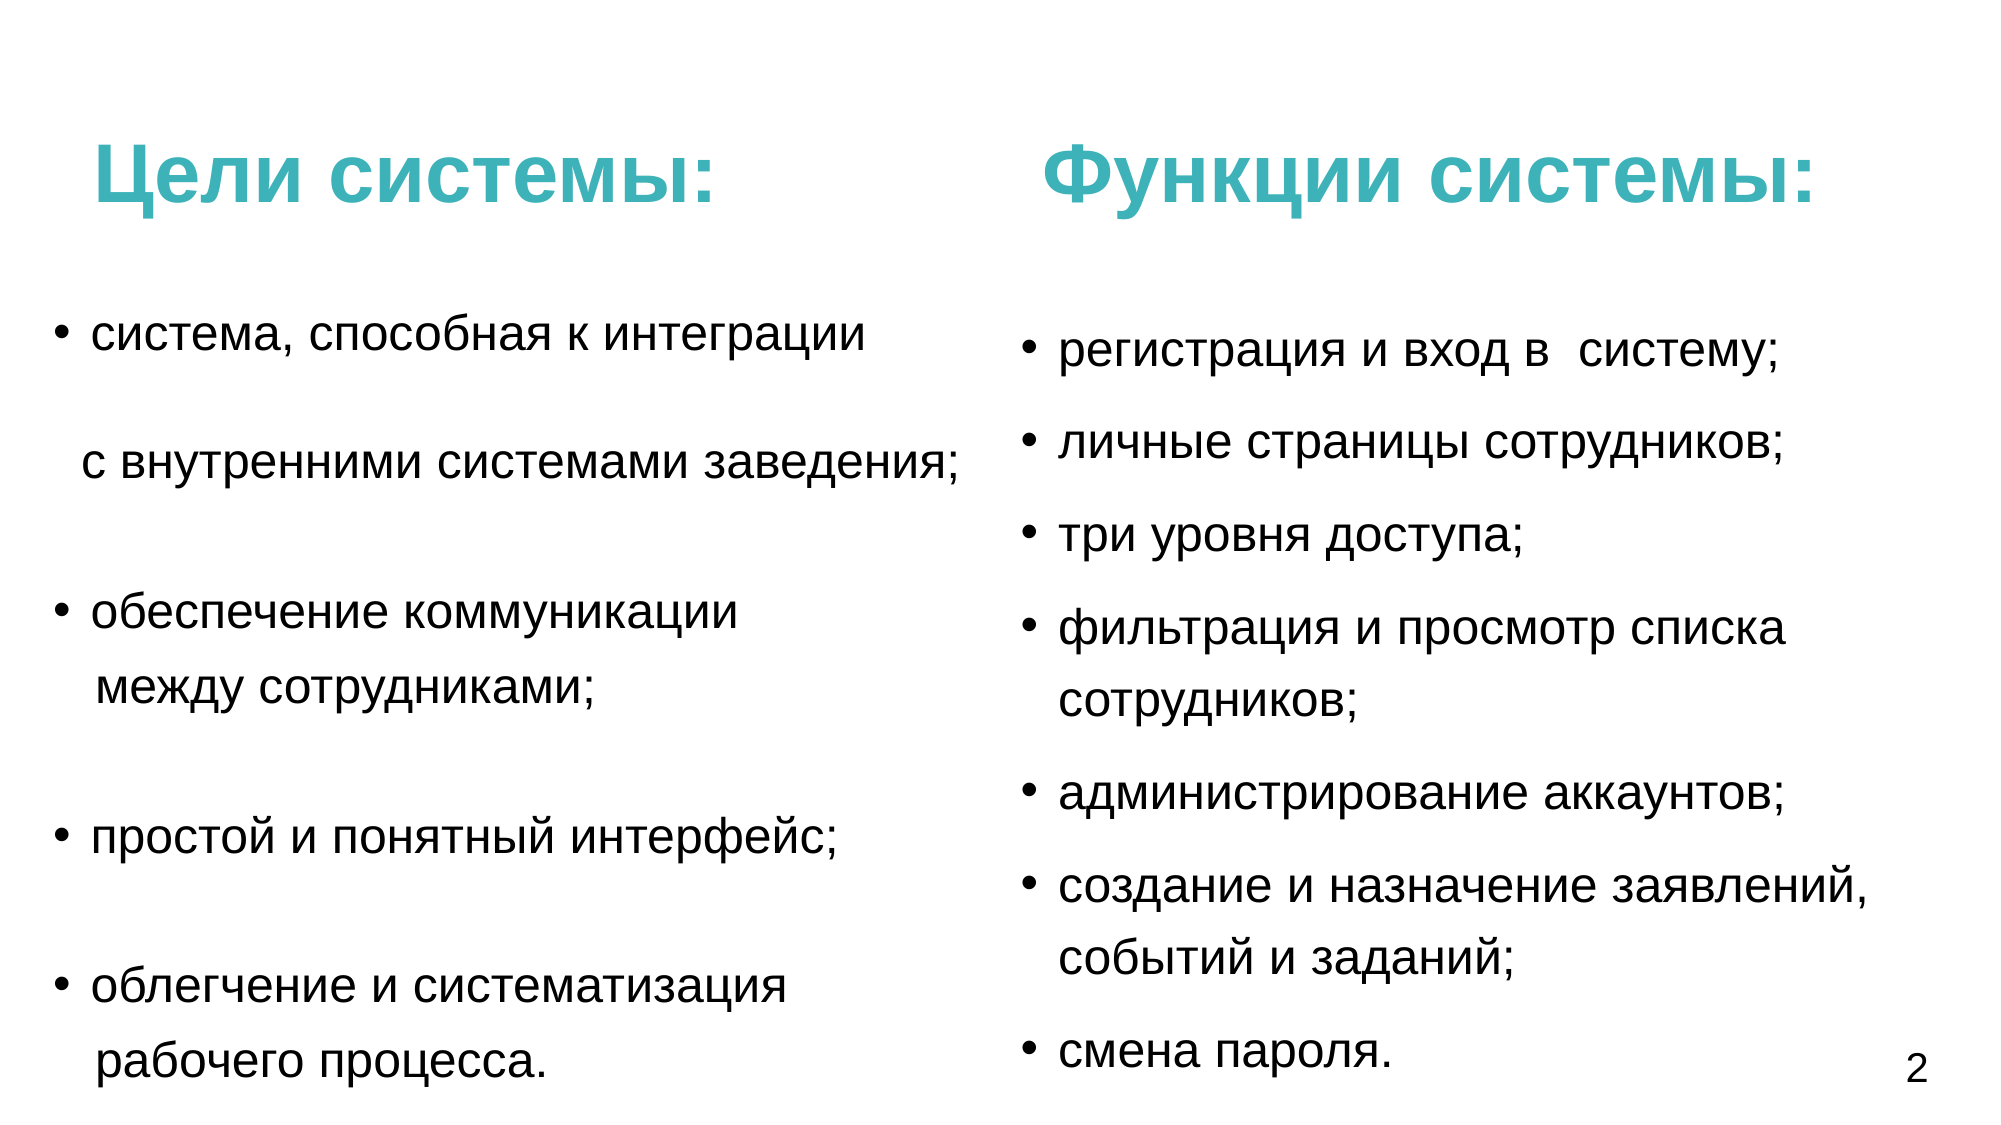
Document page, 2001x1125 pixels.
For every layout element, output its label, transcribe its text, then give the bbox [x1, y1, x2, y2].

text_box 2 [1890, 1033, 1944, 1098]
list система, способная к интеграции с внутренними системами заведения; обеспечение коммуникации между сотрудниками; простой и понятный интерфейс; облегчение и систематизация рабочего процесса. [38, 299, 977, 1102]
title Цели системы: Функции системы: [78, 57, 1944, 294]
text_box регистрация и вход в систему; личные страницы сотрудников; три уровня доступа; фильтрация и просмотр списка сотрудников; администрирование аккаунтов; создание и назначение заявлений, событий и заданий; смена пароля. [1005, 296, 1944, 1099]
